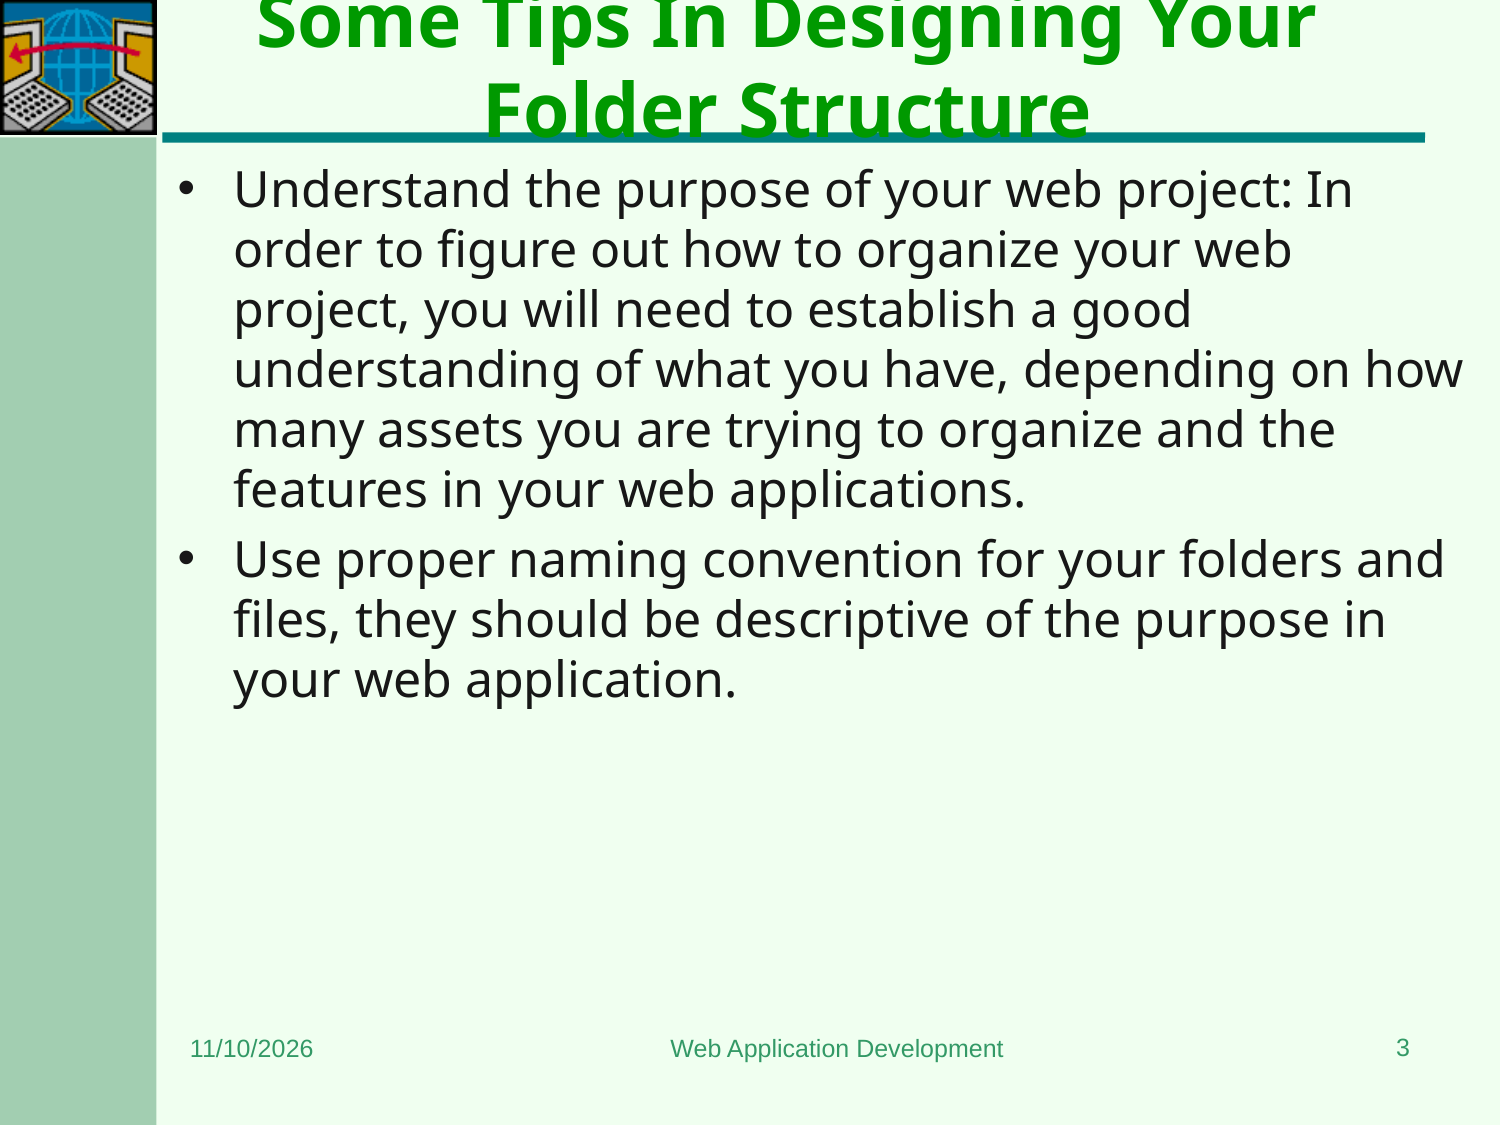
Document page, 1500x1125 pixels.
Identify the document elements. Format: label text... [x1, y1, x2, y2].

picture [0, 0, 157, 135]
slide_number 3 [1237, 1024, 1426, 1103]
list Understand the purpose of your web project: In order to figure out how to organize your web project, you will need to establish a good understanding of what you have, depending on how many assets you are trying to organize and the features in your web applications. Use proper naming convention for your folders and files, they should be descriptive of the purpose in your web application. [162, 149, 1488, 1013]
title Some Tips In Designing Your Folder Structure [150, 0, 1425, 125]
footer Web Application Development [462, 1024, 1213, 1104]
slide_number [174, 1024, 438, 1104]
